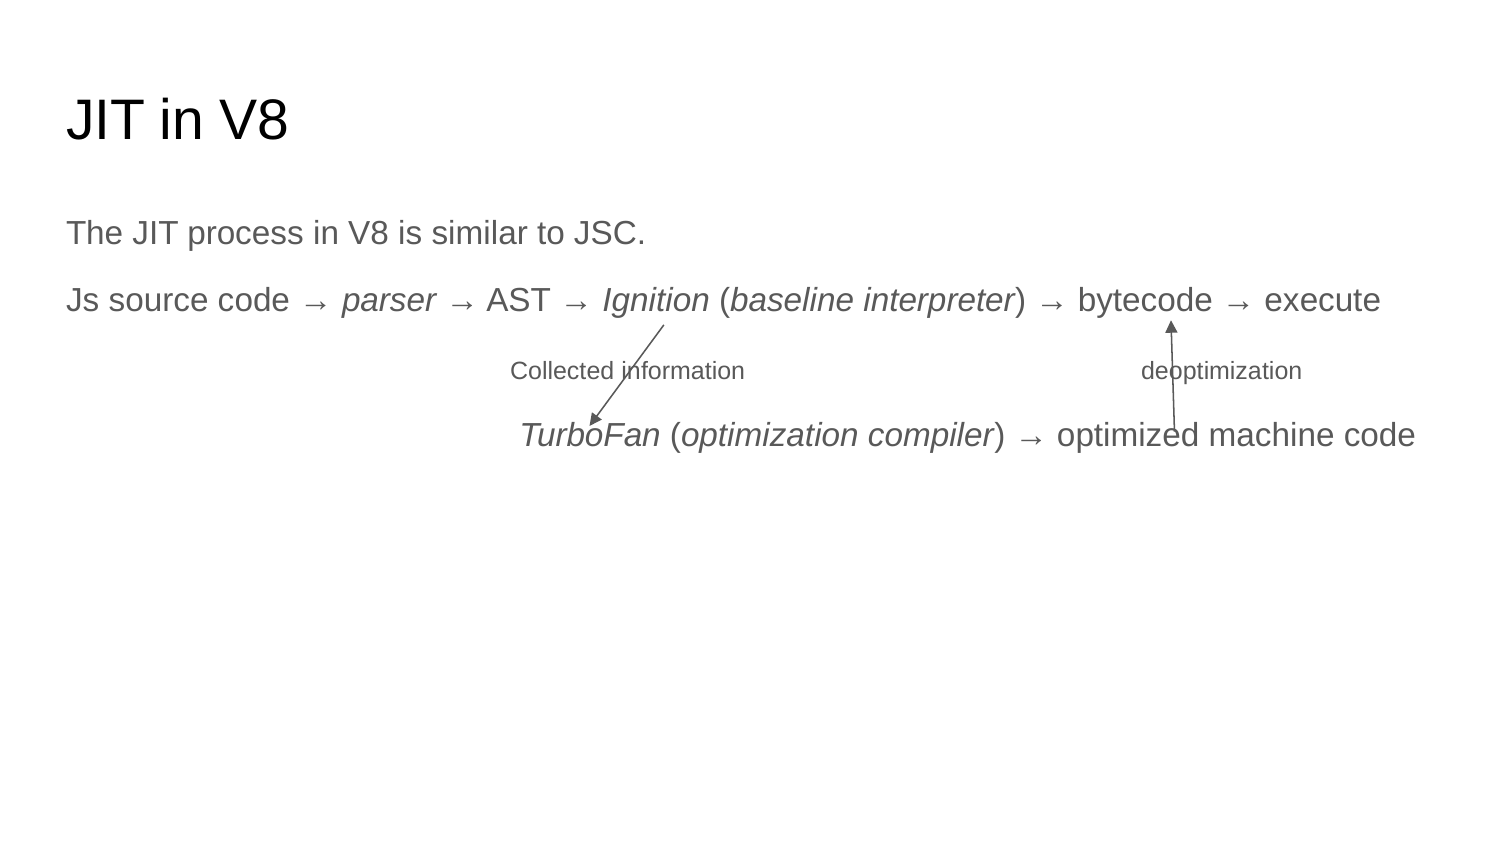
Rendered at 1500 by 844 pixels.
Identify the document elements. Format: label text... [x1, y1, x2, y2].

title JIT in V8 [51, 72, 1449, 167]
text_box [589, 324, 665, 427]
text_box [1170, 320, 1175, 432]
list The JIT process in V8 is similar to JSC. Js source code → parser → AST → Ignition (baseline interpreter) → bytecode → execute Collected information deoptimization TurboFan (optimization compiler) → optimized machine code [51, 193, 1449, 755]
